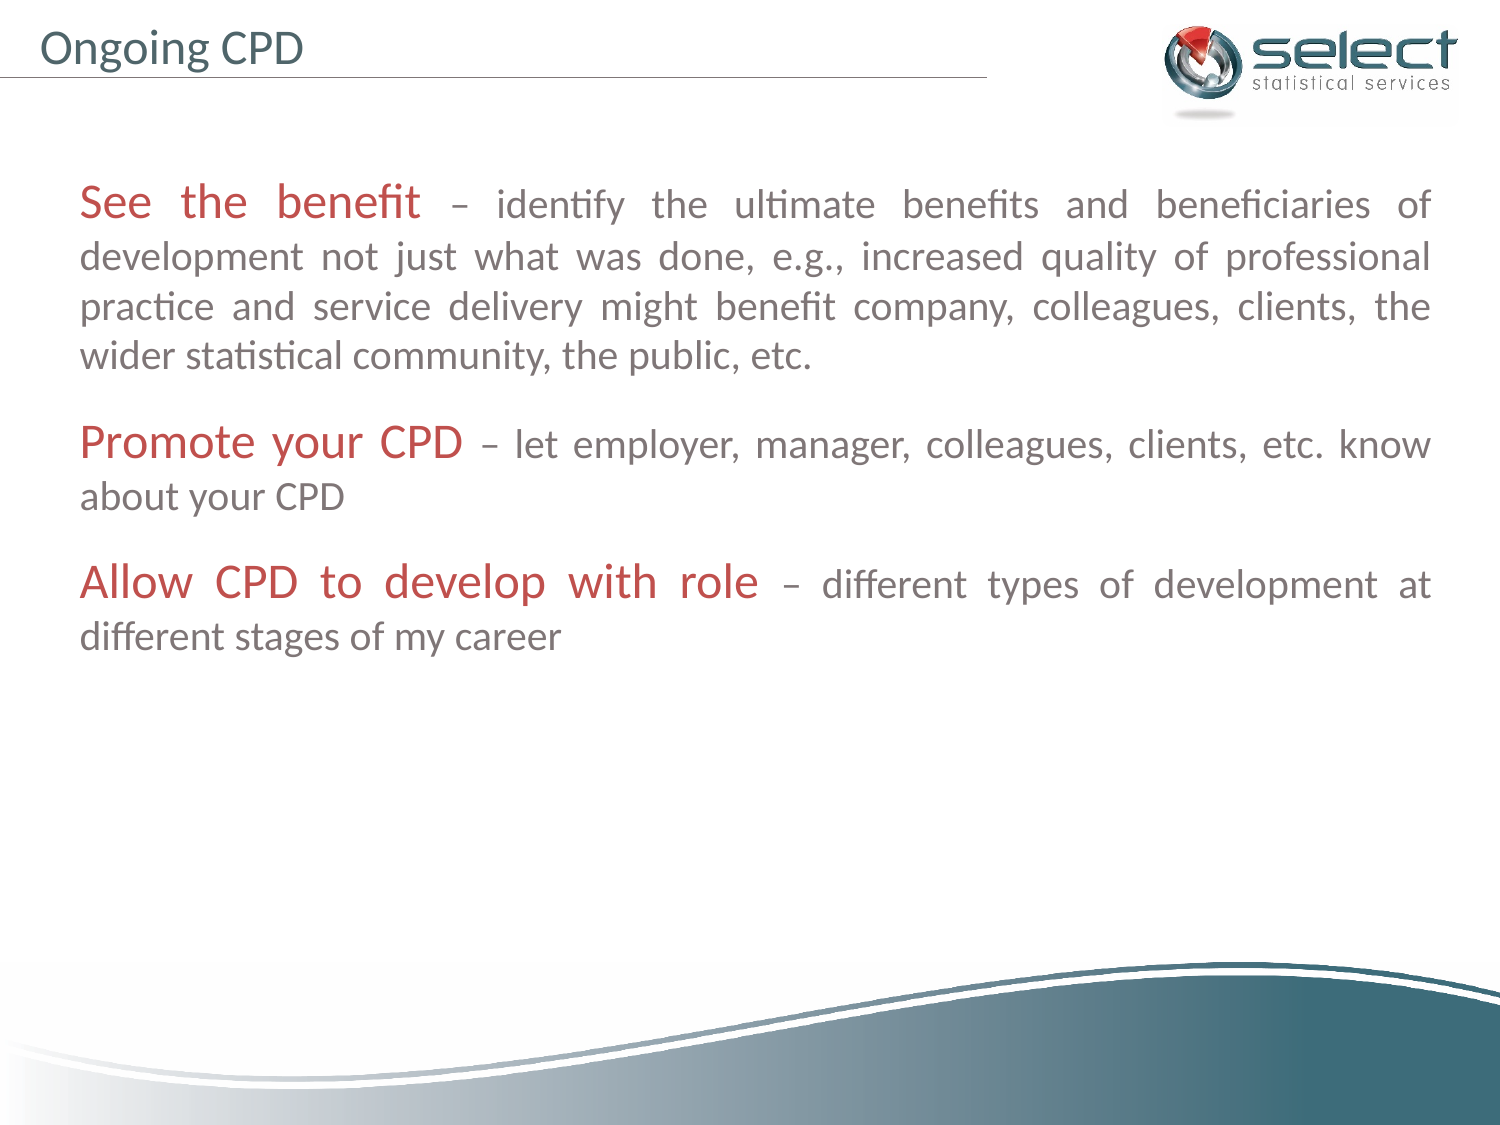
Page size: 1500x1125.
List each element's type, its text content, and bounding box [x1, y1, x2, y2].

list Ongoing CPD [24, 7, 752, 96]
picture [0, 962, 1500, 1125]
text_box See the benefit – identify the ultimate benefits and beneficiaries of development not just what was done, e.g., increased quality of professional practice and service delivery might benefit company, colleagues, clients, the wider statistical community, the public, etc. Promote your CPD – let employer, manager, colleagues, clients, etc. know about your CPD Allow CPD to develop with role – different types of development at different stages of my career [64, 160, 1447, 766]
picture [1162, 24, 1459, 127]
